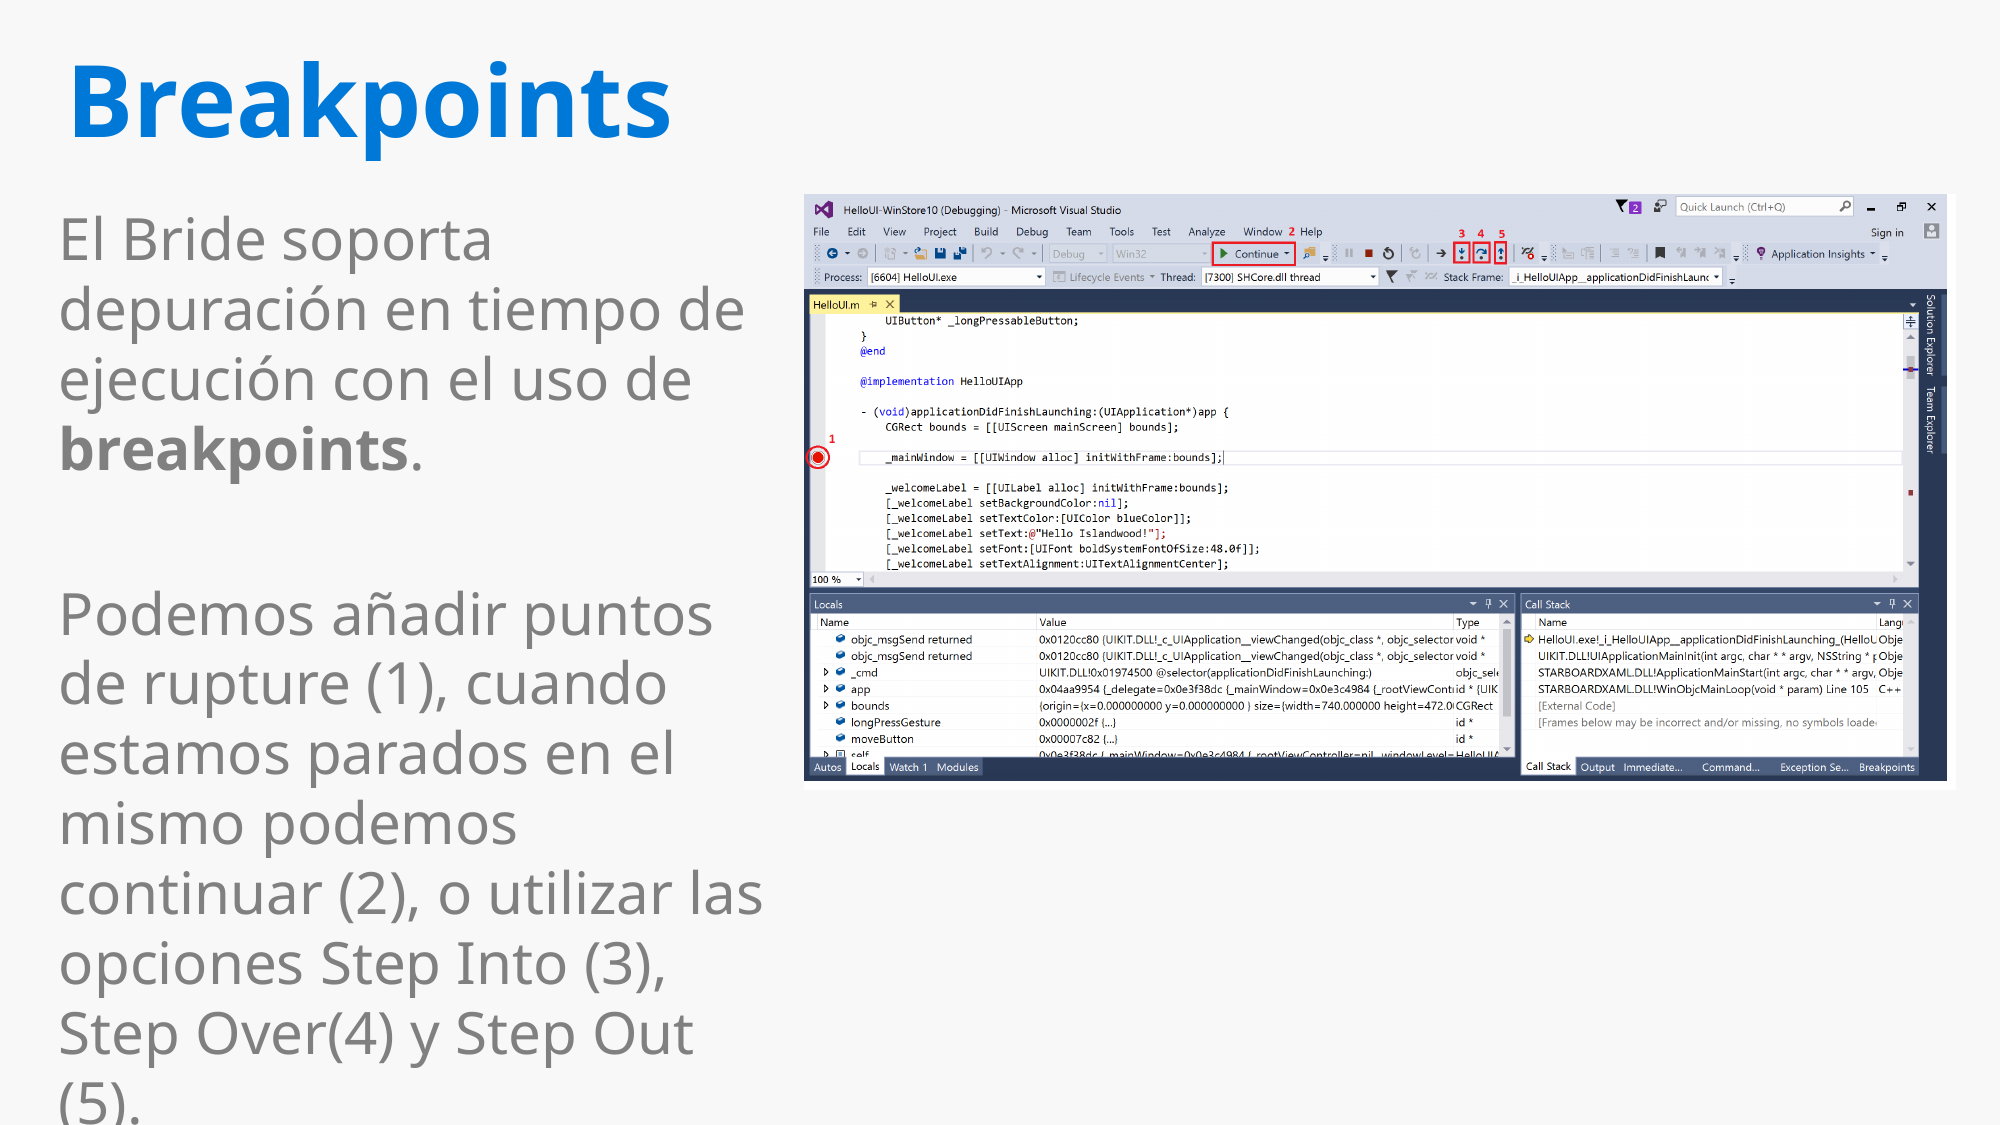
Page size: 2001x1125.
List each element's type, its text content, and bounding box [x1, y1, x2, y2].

title Breakpoints [44, 33, 1956, 194]
picture [804, 194, 1956, 790]
text_box El Bride soporta depuración en tiempo de ejecución con el uso de breakpoints. Podemos añadir puntos de rupture (1), cuando estamos parados en el mismo podemos continuar (2), o utilizar las opciones Step Into (3), Step Over(4) y Step Out (5). [44, 194, 805, 1125]
